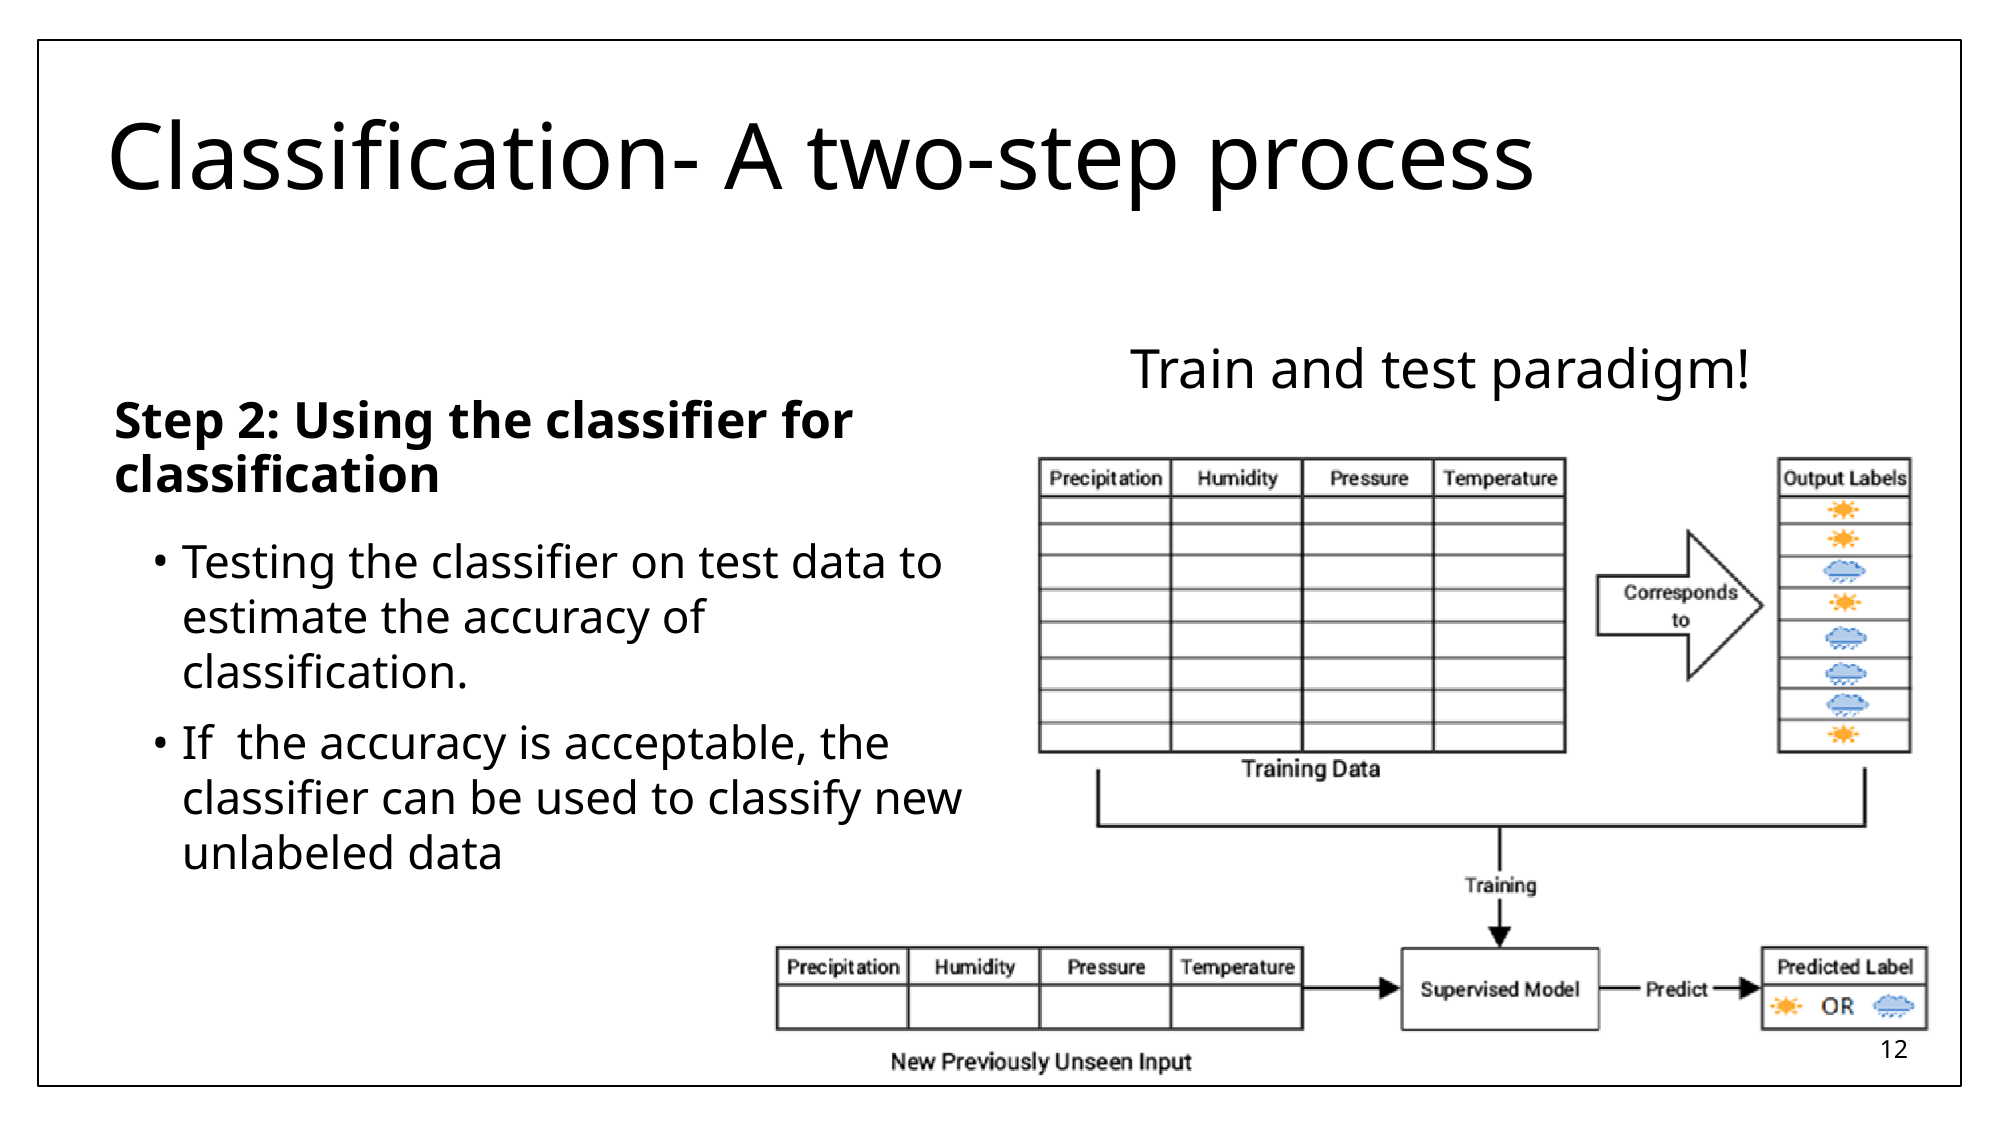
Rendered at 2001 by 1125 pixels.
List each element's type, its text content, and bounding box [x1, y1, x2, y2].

picture [762, 447, 1944, 1077]
list Step 2: Using the classifier for classification Testing the classifier on test data to estimate the accuracy of classification. If the accuracy is acceptable, the classifier can be used to classify new unlabeled data [91, 286, 1016, 1004]
text_box Train and test paradigm! [1108, 344, 1784, 409]
title Classification- A two-step process [91, 48, 1924, 271]
